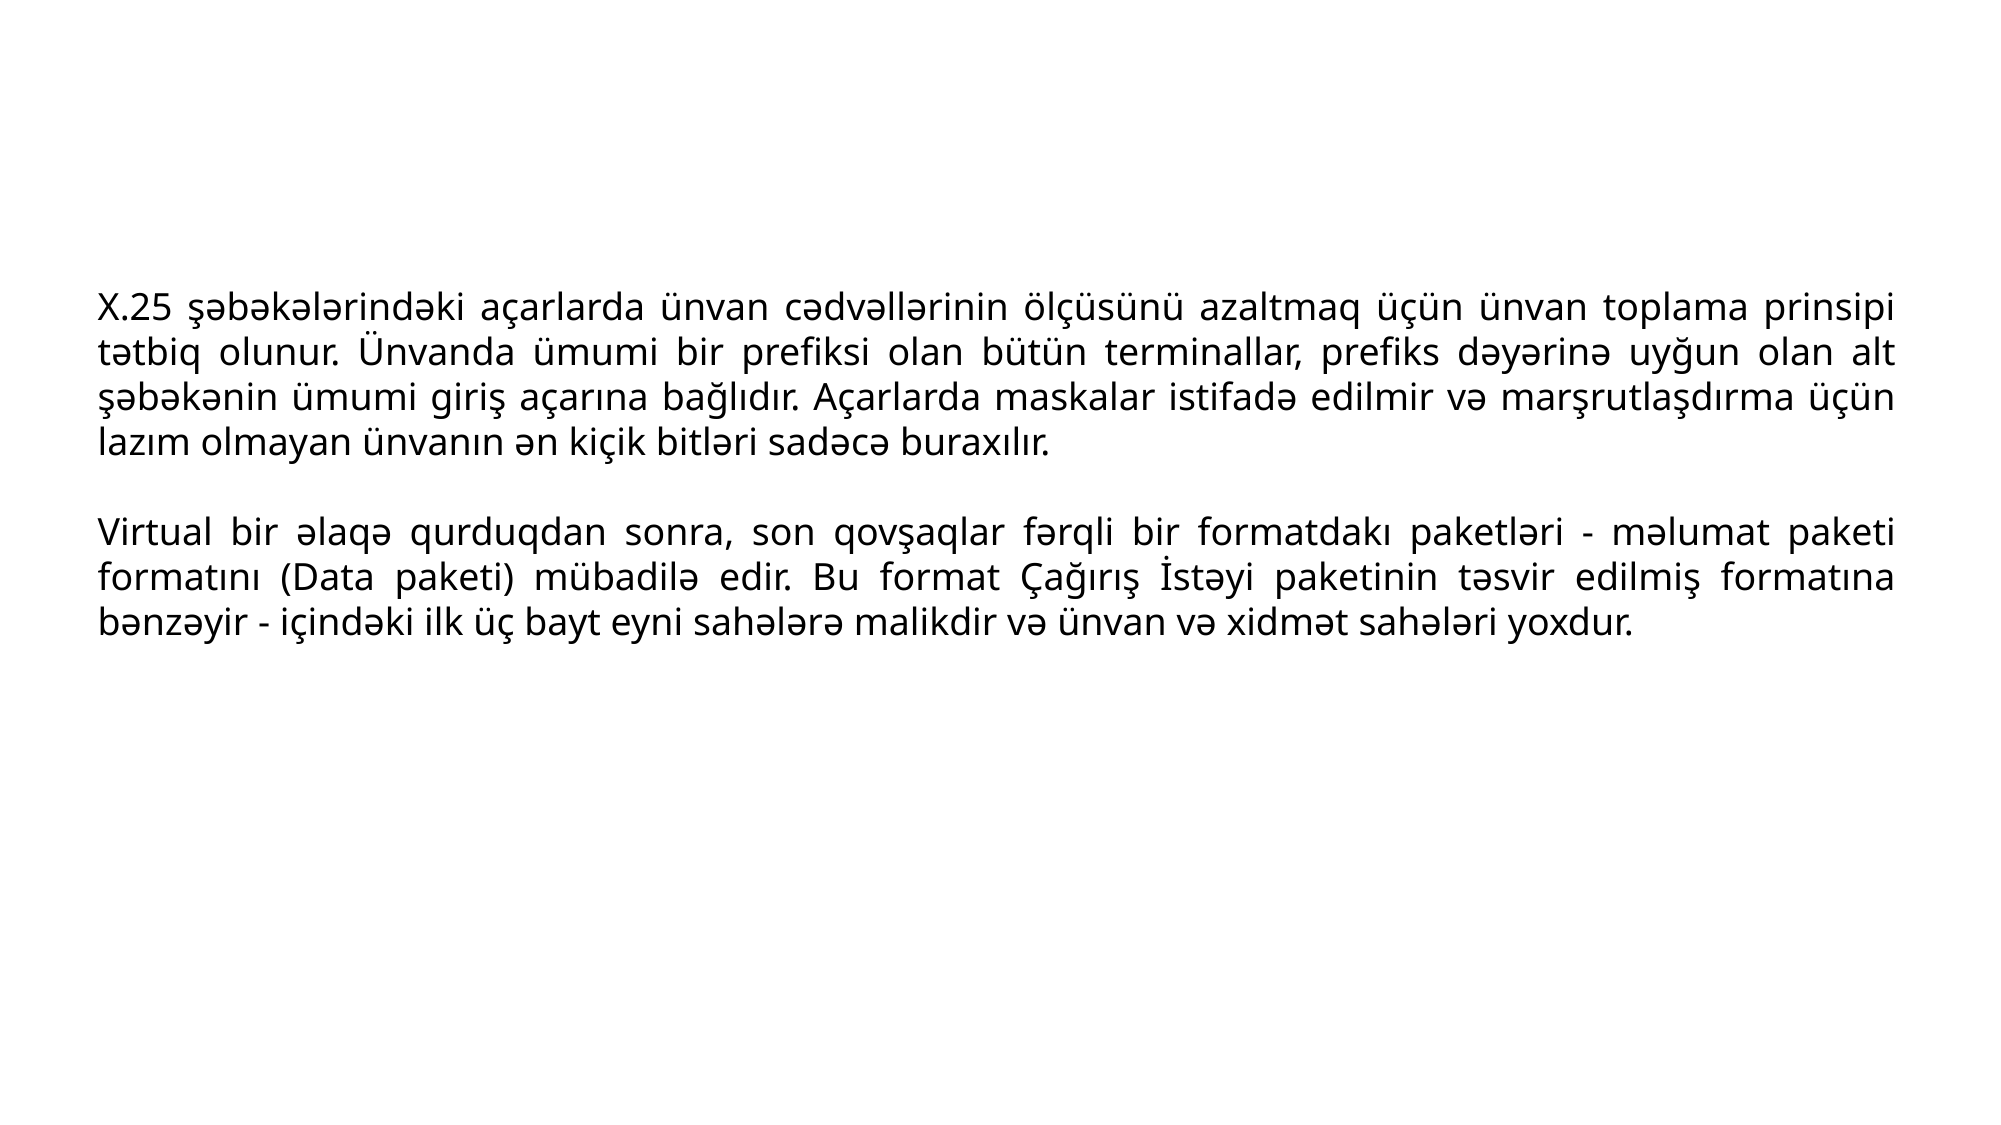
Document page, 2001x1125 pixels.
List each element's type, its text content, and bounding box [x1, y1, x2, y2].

text_box X.25 şəbəkələrindəki açarlarda ünvan cədvəllərinin ölçüsünü azaltmaq üçün ünvan toplama prinsipi tətbiq olunur. Ünvanda ümumi bir prefiksi olan bütün terminallar, prefiks dəyərinə uyğun olan alt şəbəkənin ümumi giriş açarına bağlıdır. Açarlarda maskalar istifadə edilmir və marşrutlaşdırma üçün lazım olmayan ünvanın ən kiçik bitləri sadəcə buraxılır. Virtual bir əlaqə qurduqdan sonra, son qovşaqlar fərqli bir formatdakı paketləri - məlumat paketi formatını (Data paketi) mübadilə edir. Bu format Çağırış İstəyi paketinin təsvir edilmiş formatına bənzəyir - içindəki ilk üç bayt eyni sahələrə malikdir və ünvan və xidmət sahələri yoxdur. [82, 275, 1912, 651]
